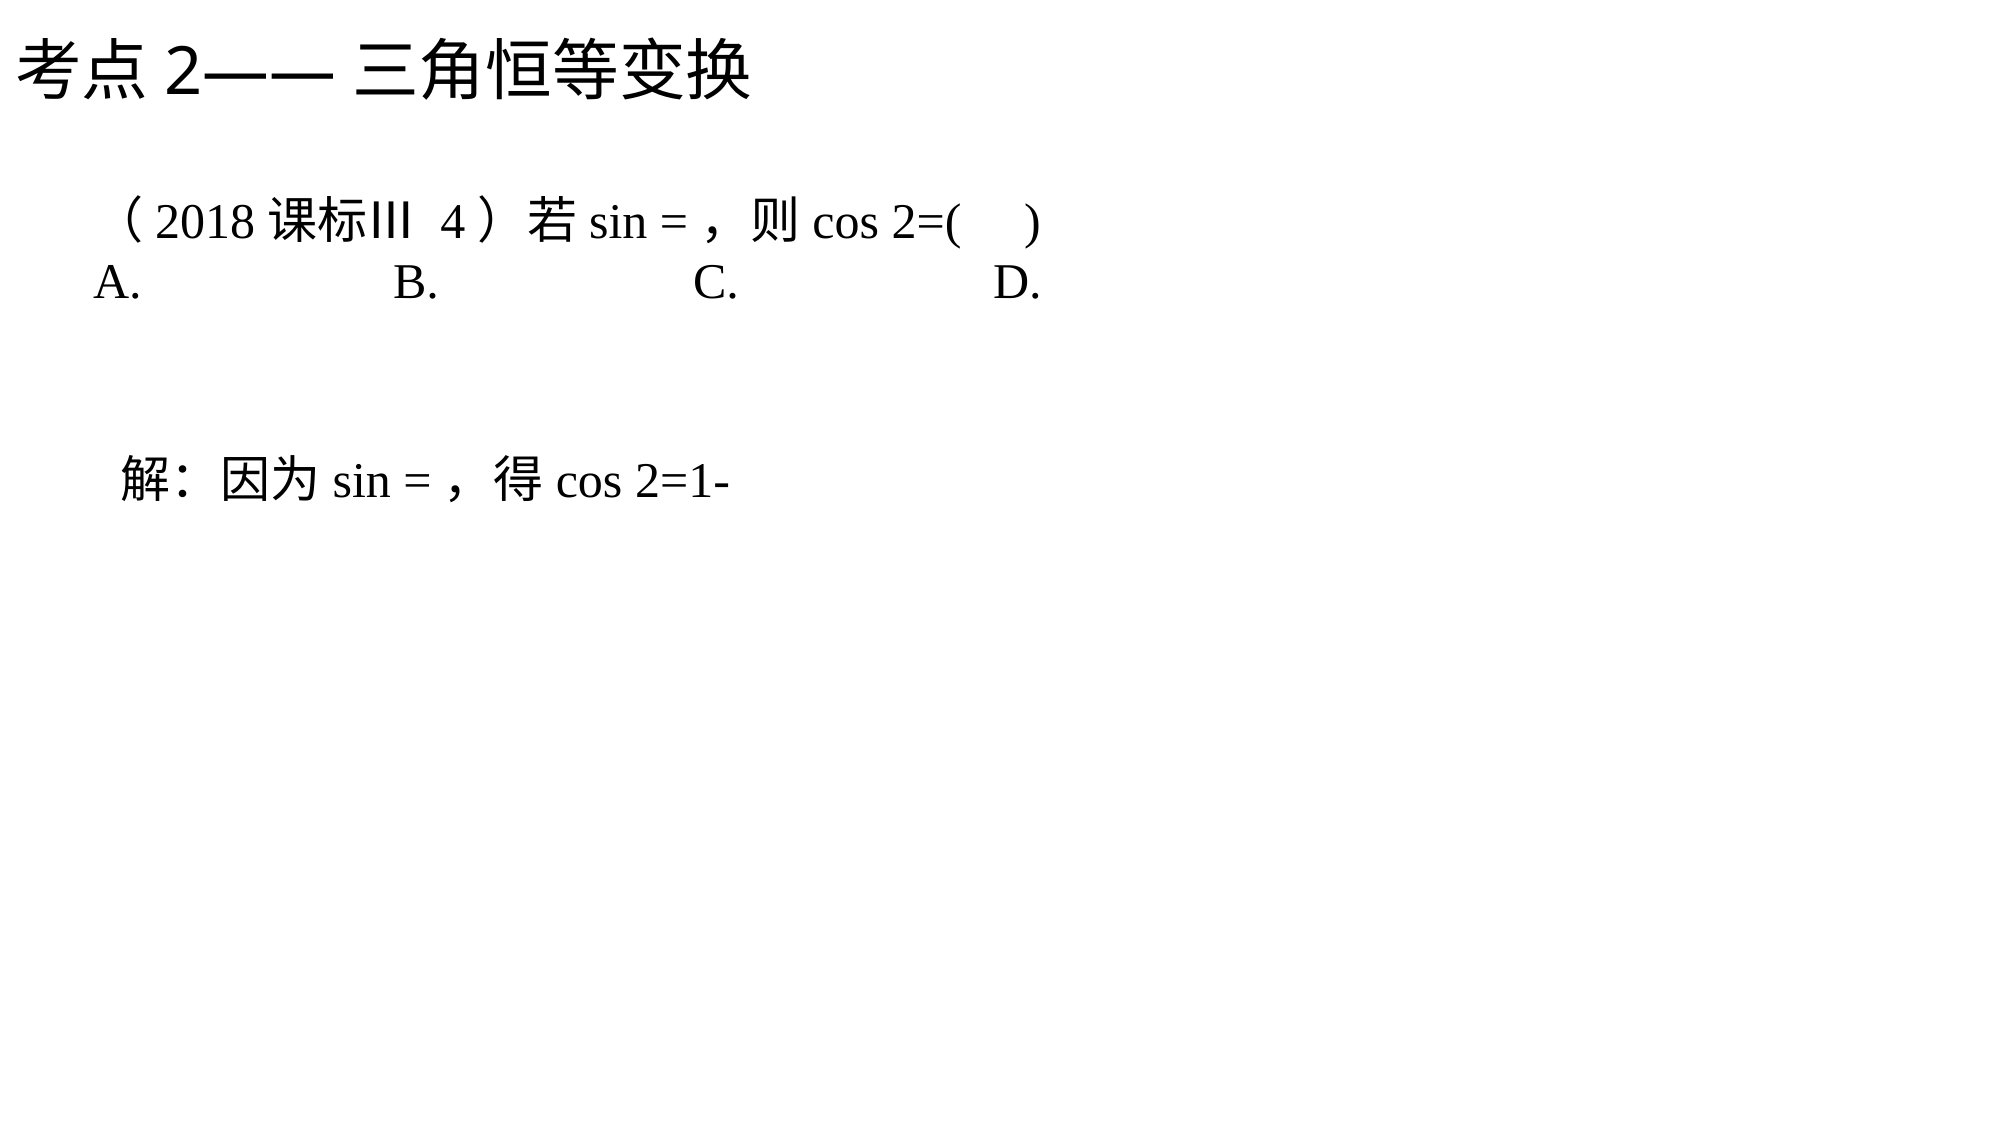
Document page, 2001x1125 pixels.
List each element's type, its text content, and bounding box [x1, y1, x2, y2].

text_box 考点2——三角恒等变换 [0, 0, 1958, 115]
